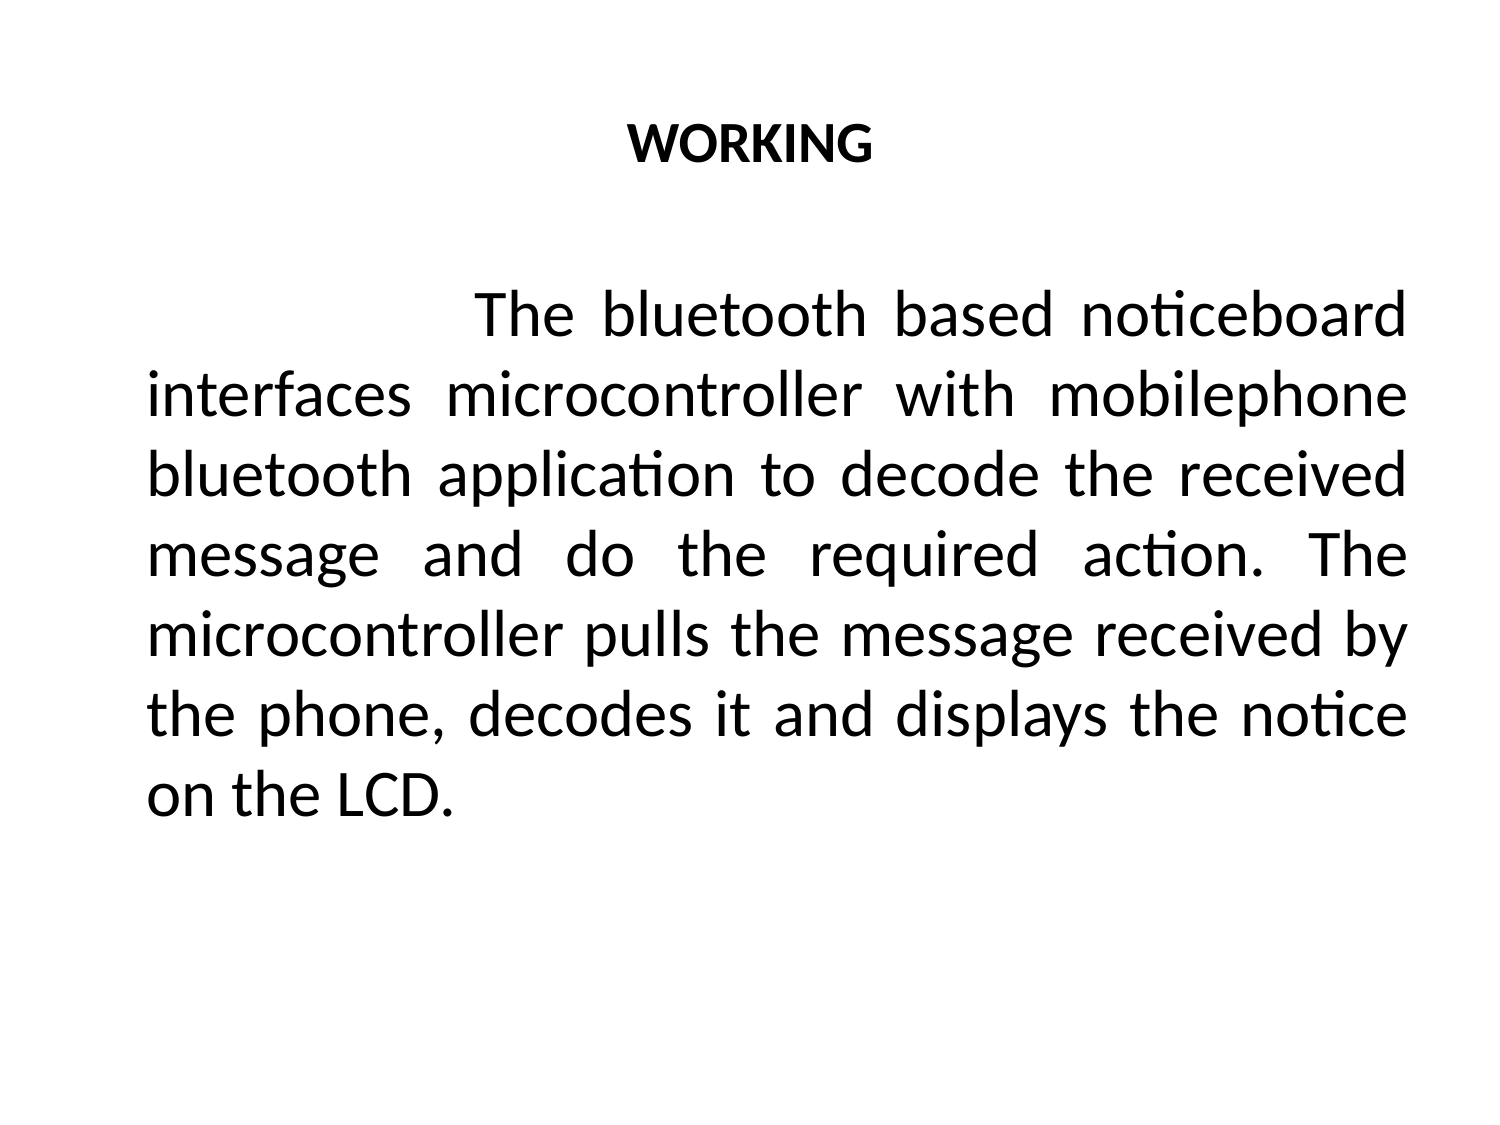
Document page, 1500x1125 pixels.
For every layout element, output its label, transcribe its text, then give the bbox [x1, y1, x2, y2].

title WORKING [75, 45, 1425, 233]
list The bluetooth based noticeboard interfaces microcontroller with mobilephone bluetooth application to decode the received message and do the required action. The microcontroller pulls the message received by the phone, decodes it and displays the notice on the LCD. [75, 262, 1425, 1005]
